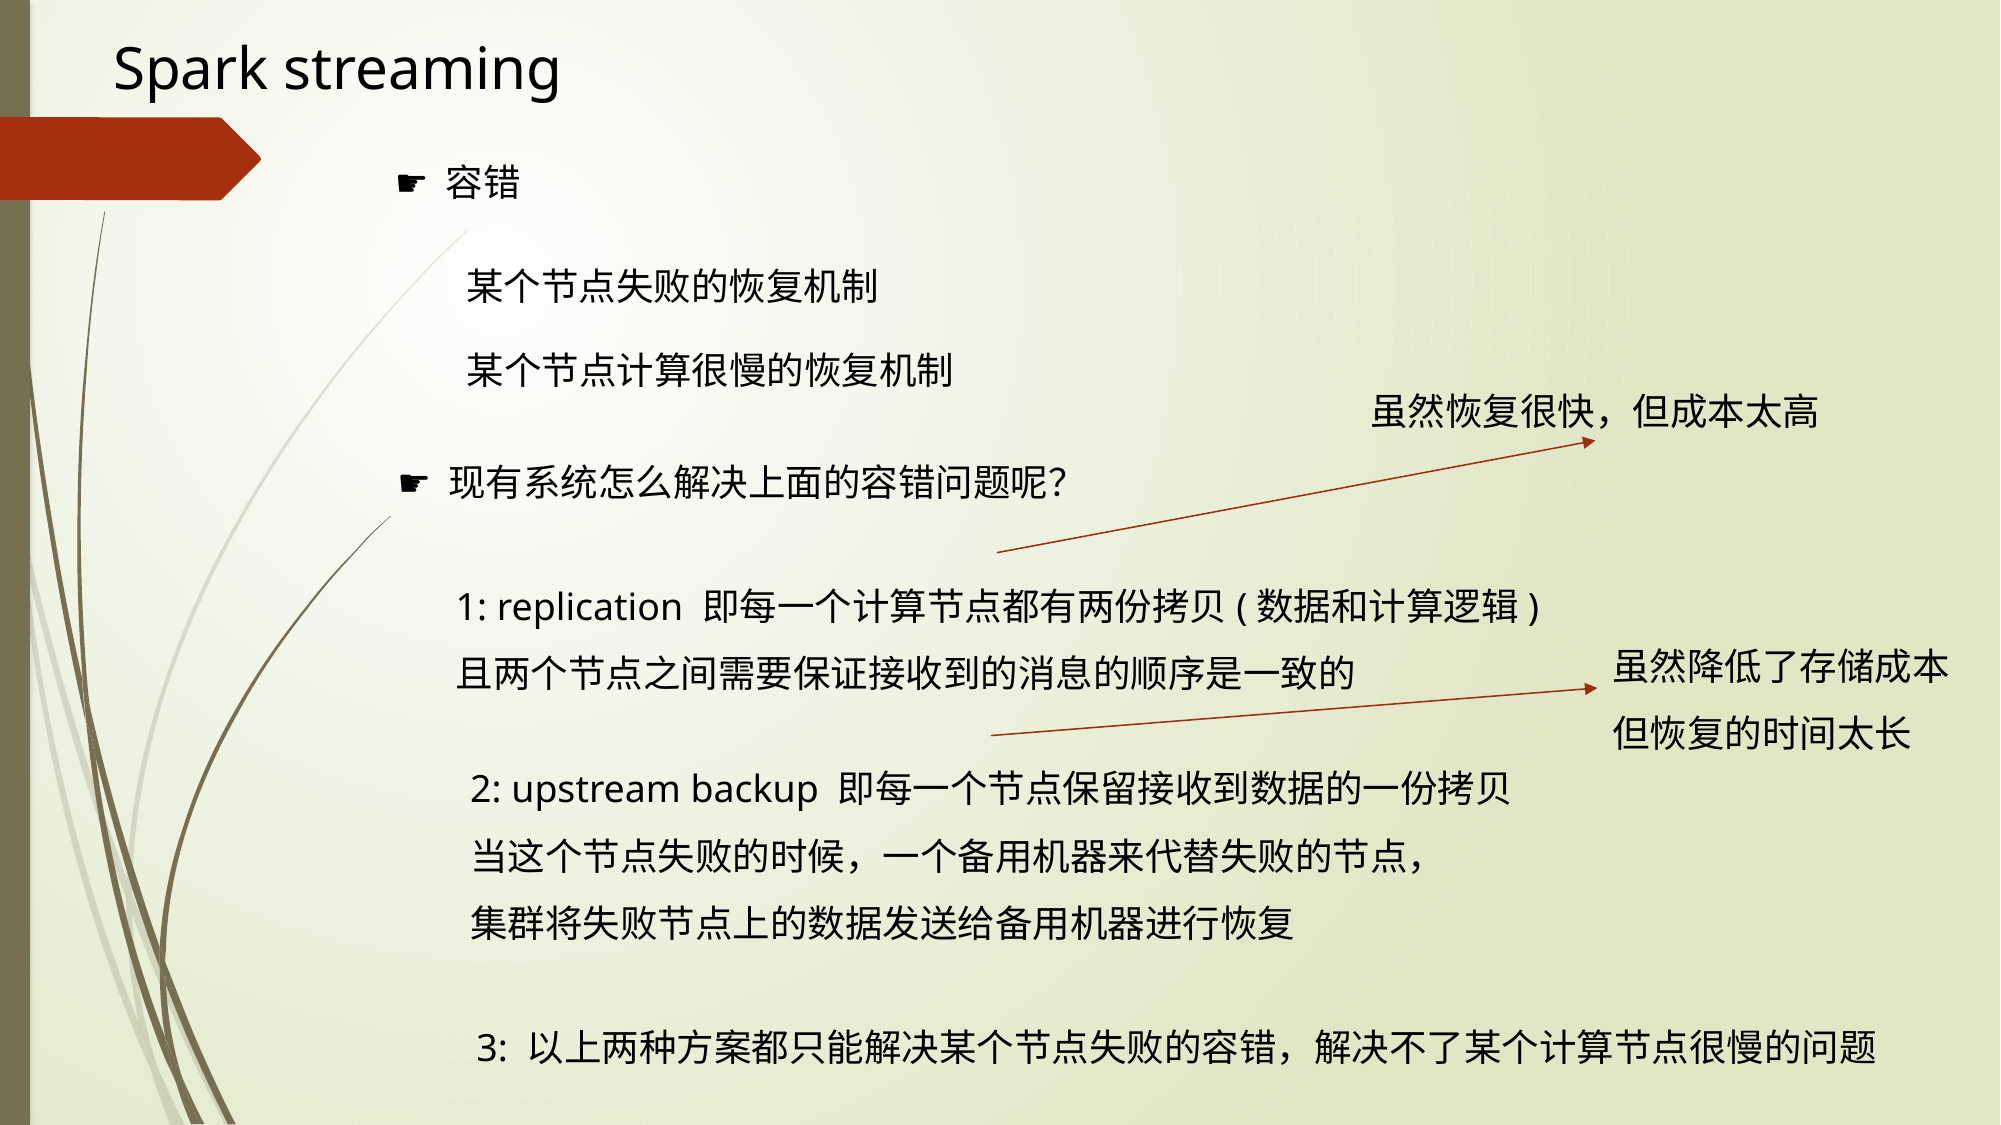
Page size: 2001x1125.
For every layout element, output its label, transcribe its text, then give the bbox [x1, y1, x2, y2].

text_box 3: 以上两种方案都只能解决某个节点失败的容错，解决不了某个计算节点很慢的问题 [461, 1016, 1892, 1077]
text_box ☛ 容错 [379, 151, 536, 211]
text_box 某个节点失败的恢复机制 [451, 255, 894, 316]
text_box Spark streaming [98, 23, 578, 109]
text_box ☛ 现有系统怎么解决上面的容错问题呢？ [382, 451, 992, 512]
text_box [991, 684, 1596, 736]
text_box 虽然恢复很快，但成本太高 [1355, 380, 1836, 441]
text_box 1: replication 即每一个计算节点都有两份拷贝(数据和计算逻辑) 且两个节点之间需要保证接收到的消息的顺序是一致的 [440, 552, 1554, 703]
text_box 某个节点计算很慢的恢复机制 [452, 339, 970, 400]
text_box 虽然降低了存储成本 但恢复的时间太长 [1597, 613, 1965, 763]
text_box 2: upstream backup 即每一个节点保留接收到数据的一份拷贝 当这个节点失败的时候，一个备用机器来代替失败的节点， 集群将失败节点上的数据发送给备用机器进行恢复 [455, 735, 1528, 953]
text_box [997, 441, 1596, 553]
